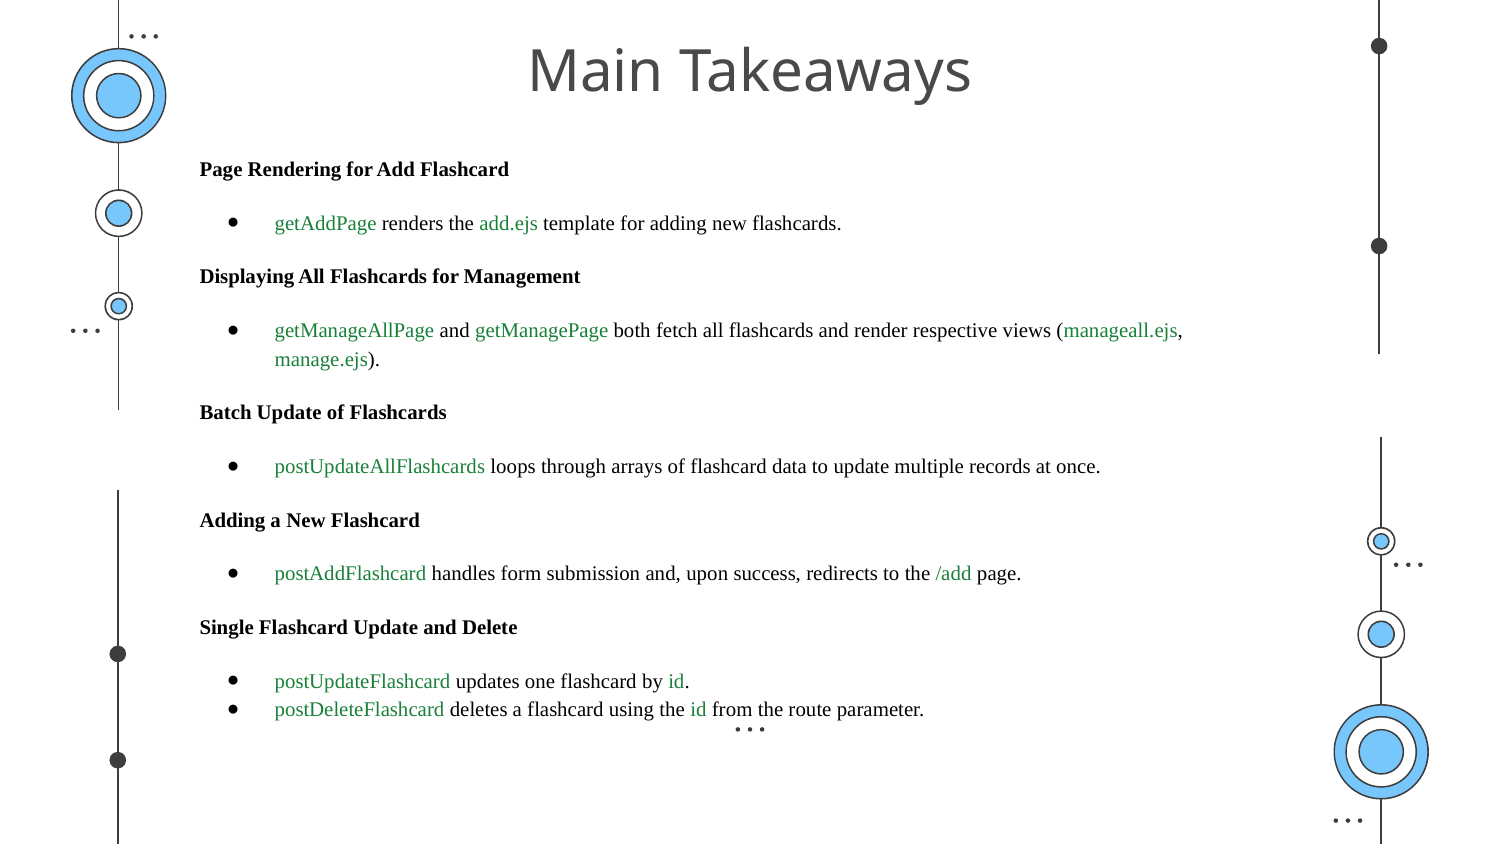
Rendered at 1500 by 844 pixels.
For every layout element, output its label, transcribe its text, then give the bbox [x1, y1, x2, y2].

text_box Page Rendering for Add Flashcard getAddPage renders the add.ejs template for adding new flashcards. Displaying All Flashcards for Management getManageAllPage and getManagePage both fetch all flashcards and render respective views (manageall.ejs, manage.ejs). Batch Update of Flashcards postUpdateAllFlashcards loops through arrays of flashcard data to update multiple records at once. Adding a New Flashcard postAddFlashcard handles form submission and, upon success, redirects to the /add page. Single Flashcard Update and Delete postUpdateFlashcard updates one flashcard by id. postDeleteFlashcard deletes a flashcard using the id from the route parameter. [184, 140, 1244, 322]
title Main Takeaways [388, 17, 1112, 93]
